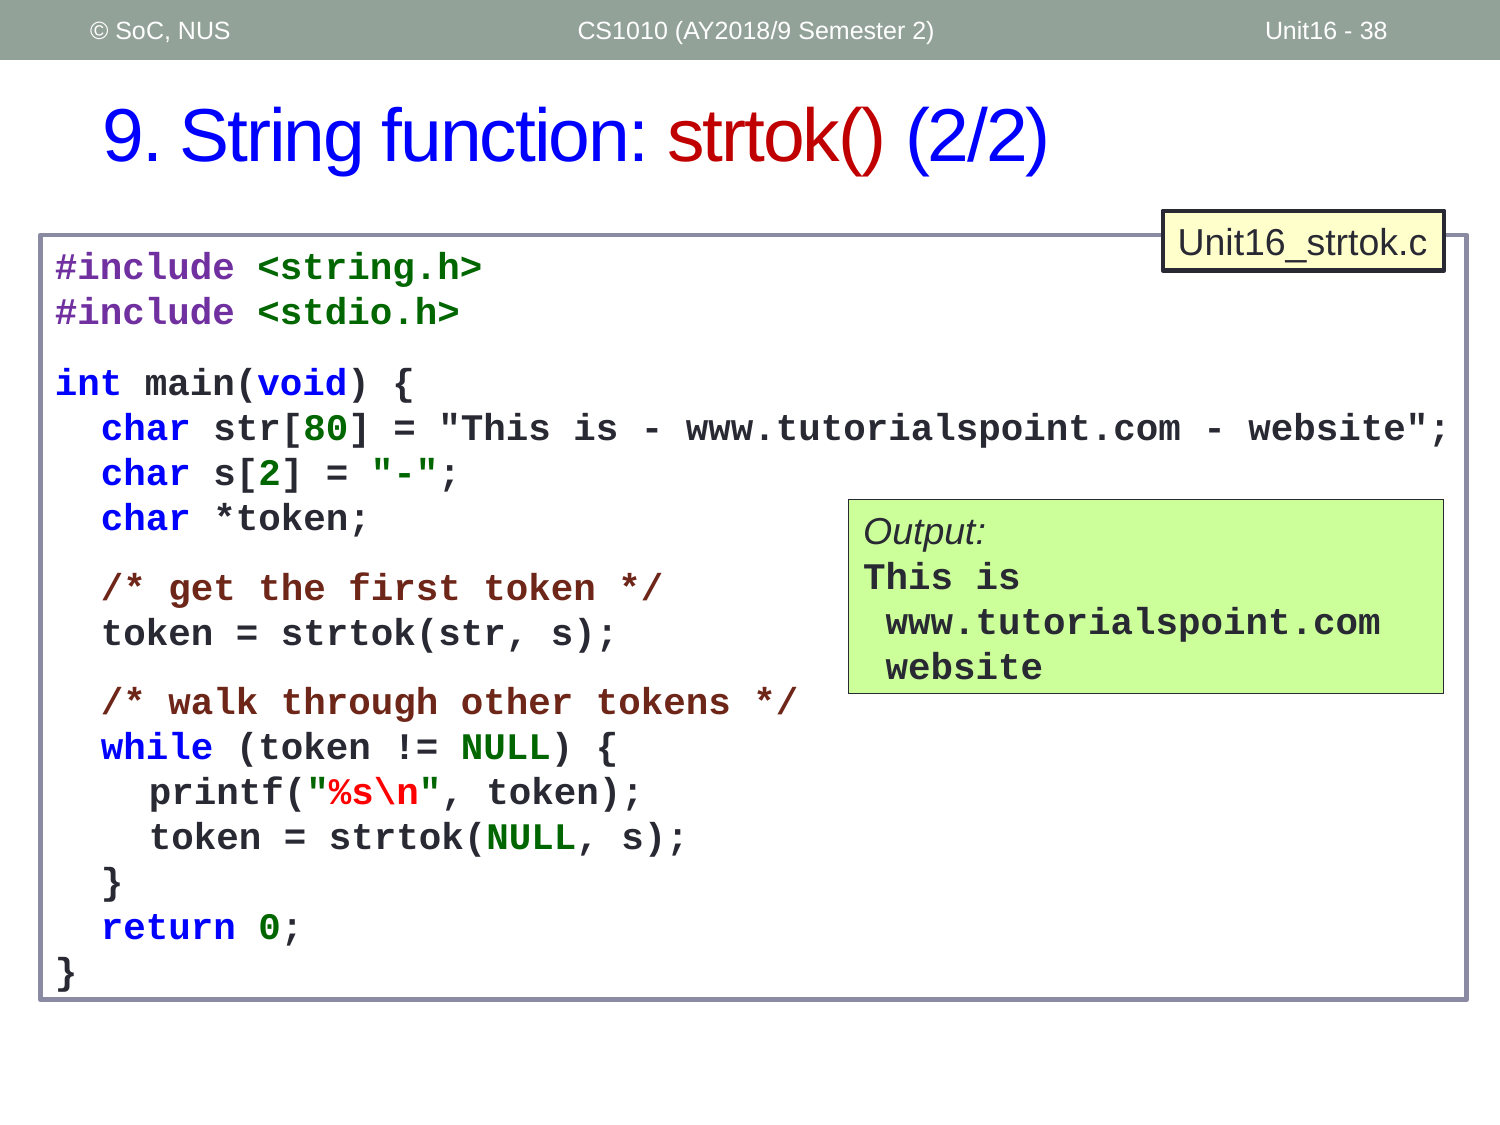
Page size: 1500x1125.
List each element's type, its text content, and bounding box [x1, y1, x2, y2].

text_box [39, 210, 1468, 1008]
title 9. String function: strtok() (2/2) [87, 62, 1463, 200]
slide_number © SoC, NUS [75, 3, 550, 57]
slide_number Unit16 - 38 [1250, 3, 1425, 57]
footer CS1010 (AY2018/9 Semester 2) [562, 3, 1238, 57]
